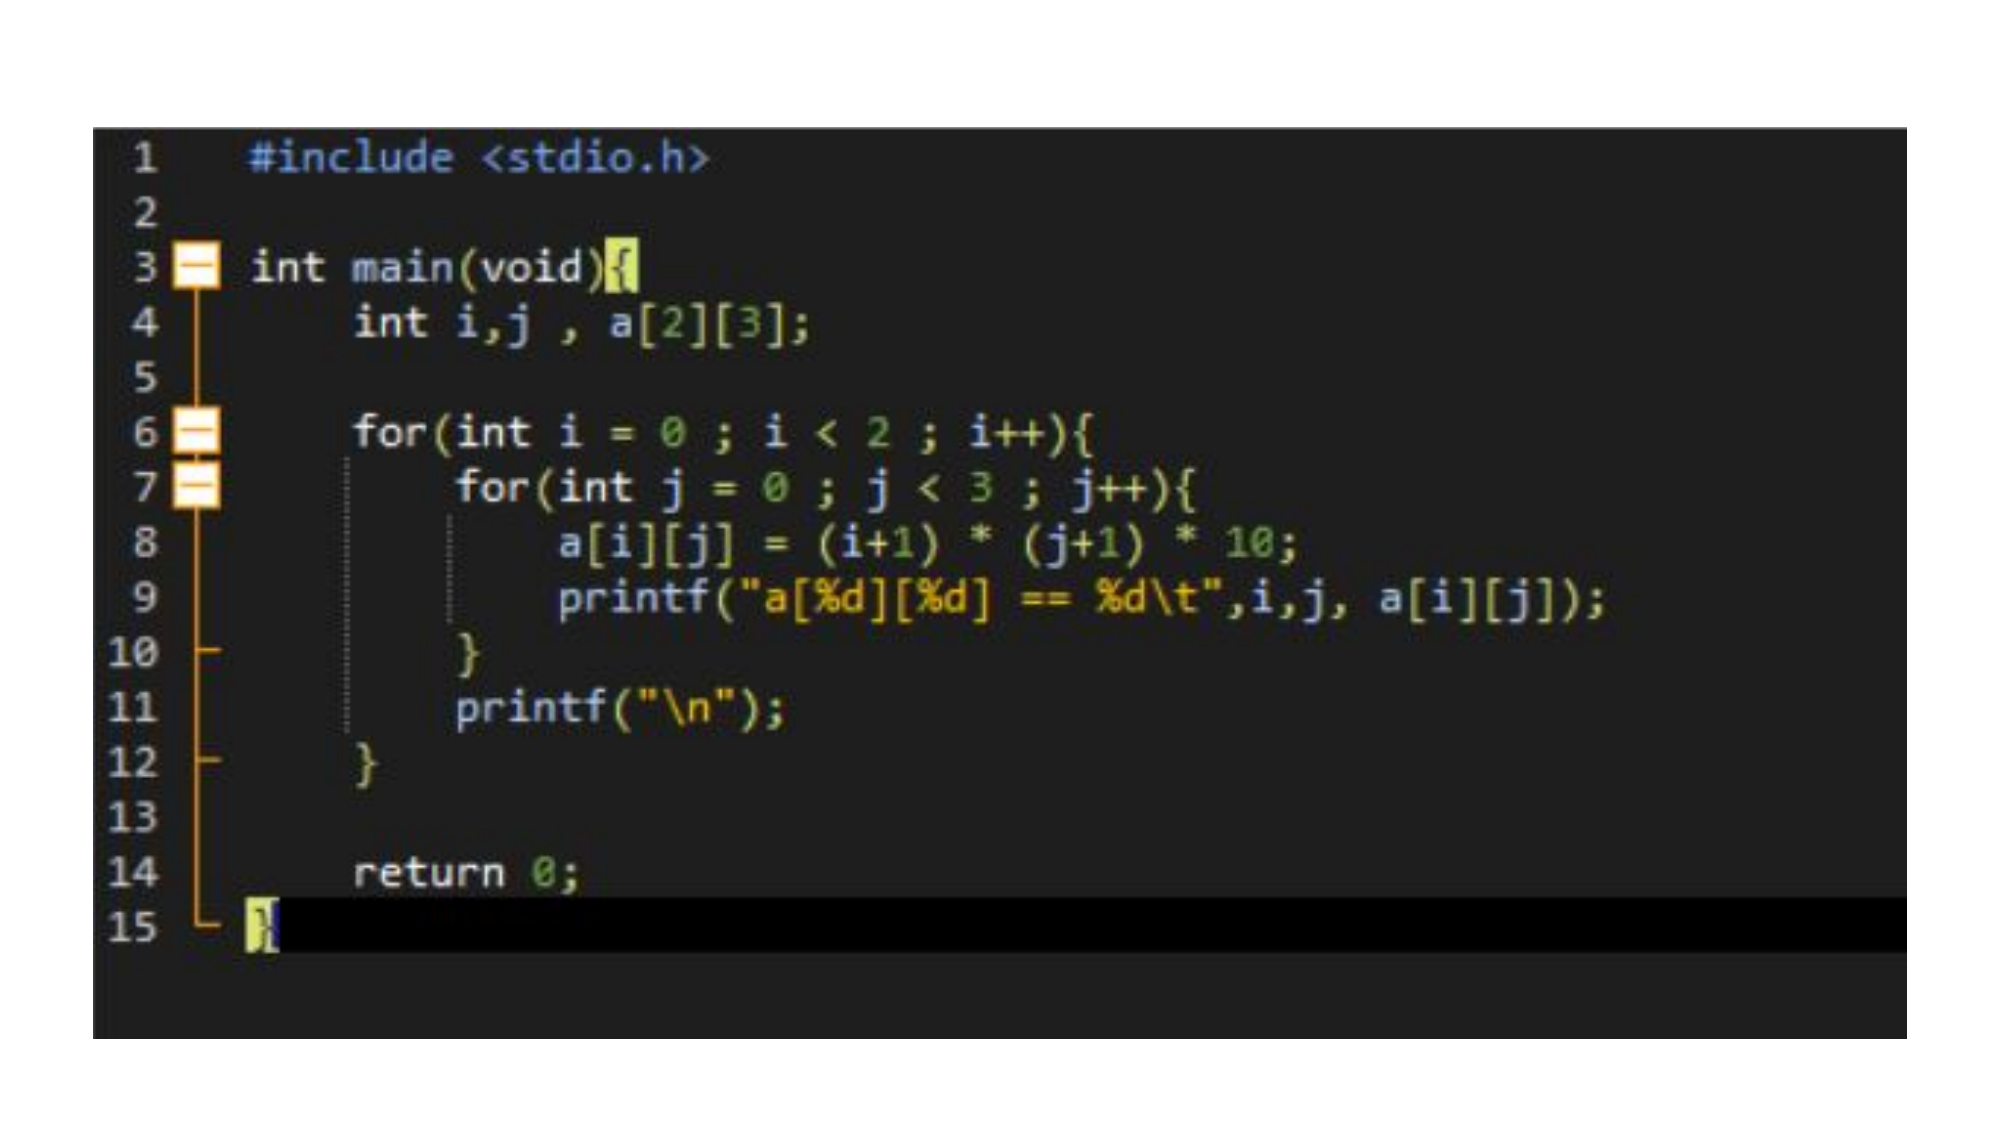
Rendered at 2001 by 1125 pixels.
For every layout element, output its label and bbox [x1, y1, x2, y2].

list [93, 127, 1907, 1039]
